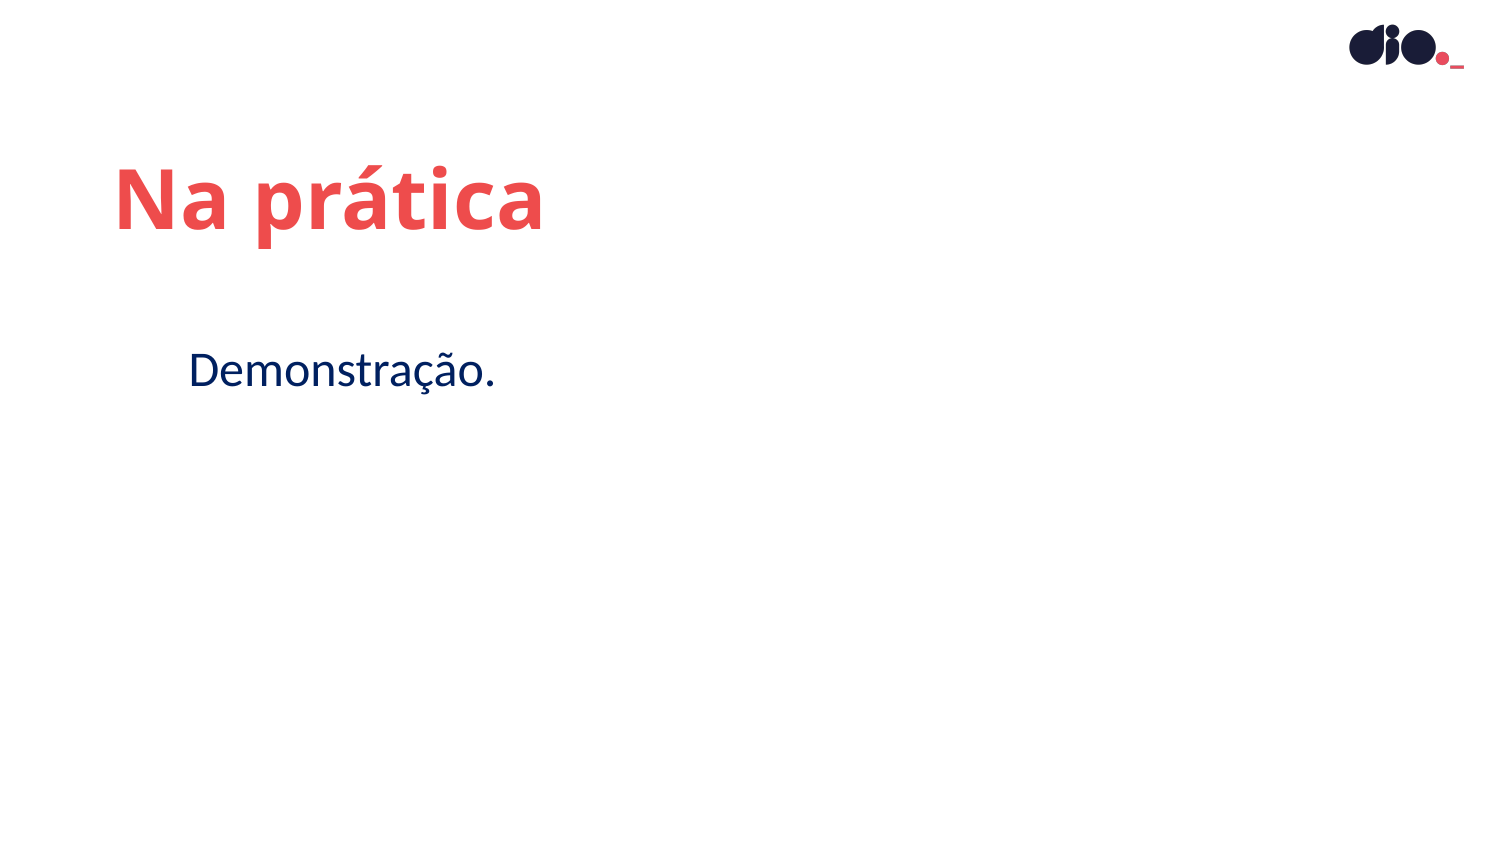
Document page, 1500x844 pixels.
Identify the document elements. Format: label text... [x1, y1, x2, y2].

text_box Demonstração. [161, 332, 524, 401]
picture [1334, 15, 1474, 78]
text_box Na prática [97, 141, 1314, 236]
